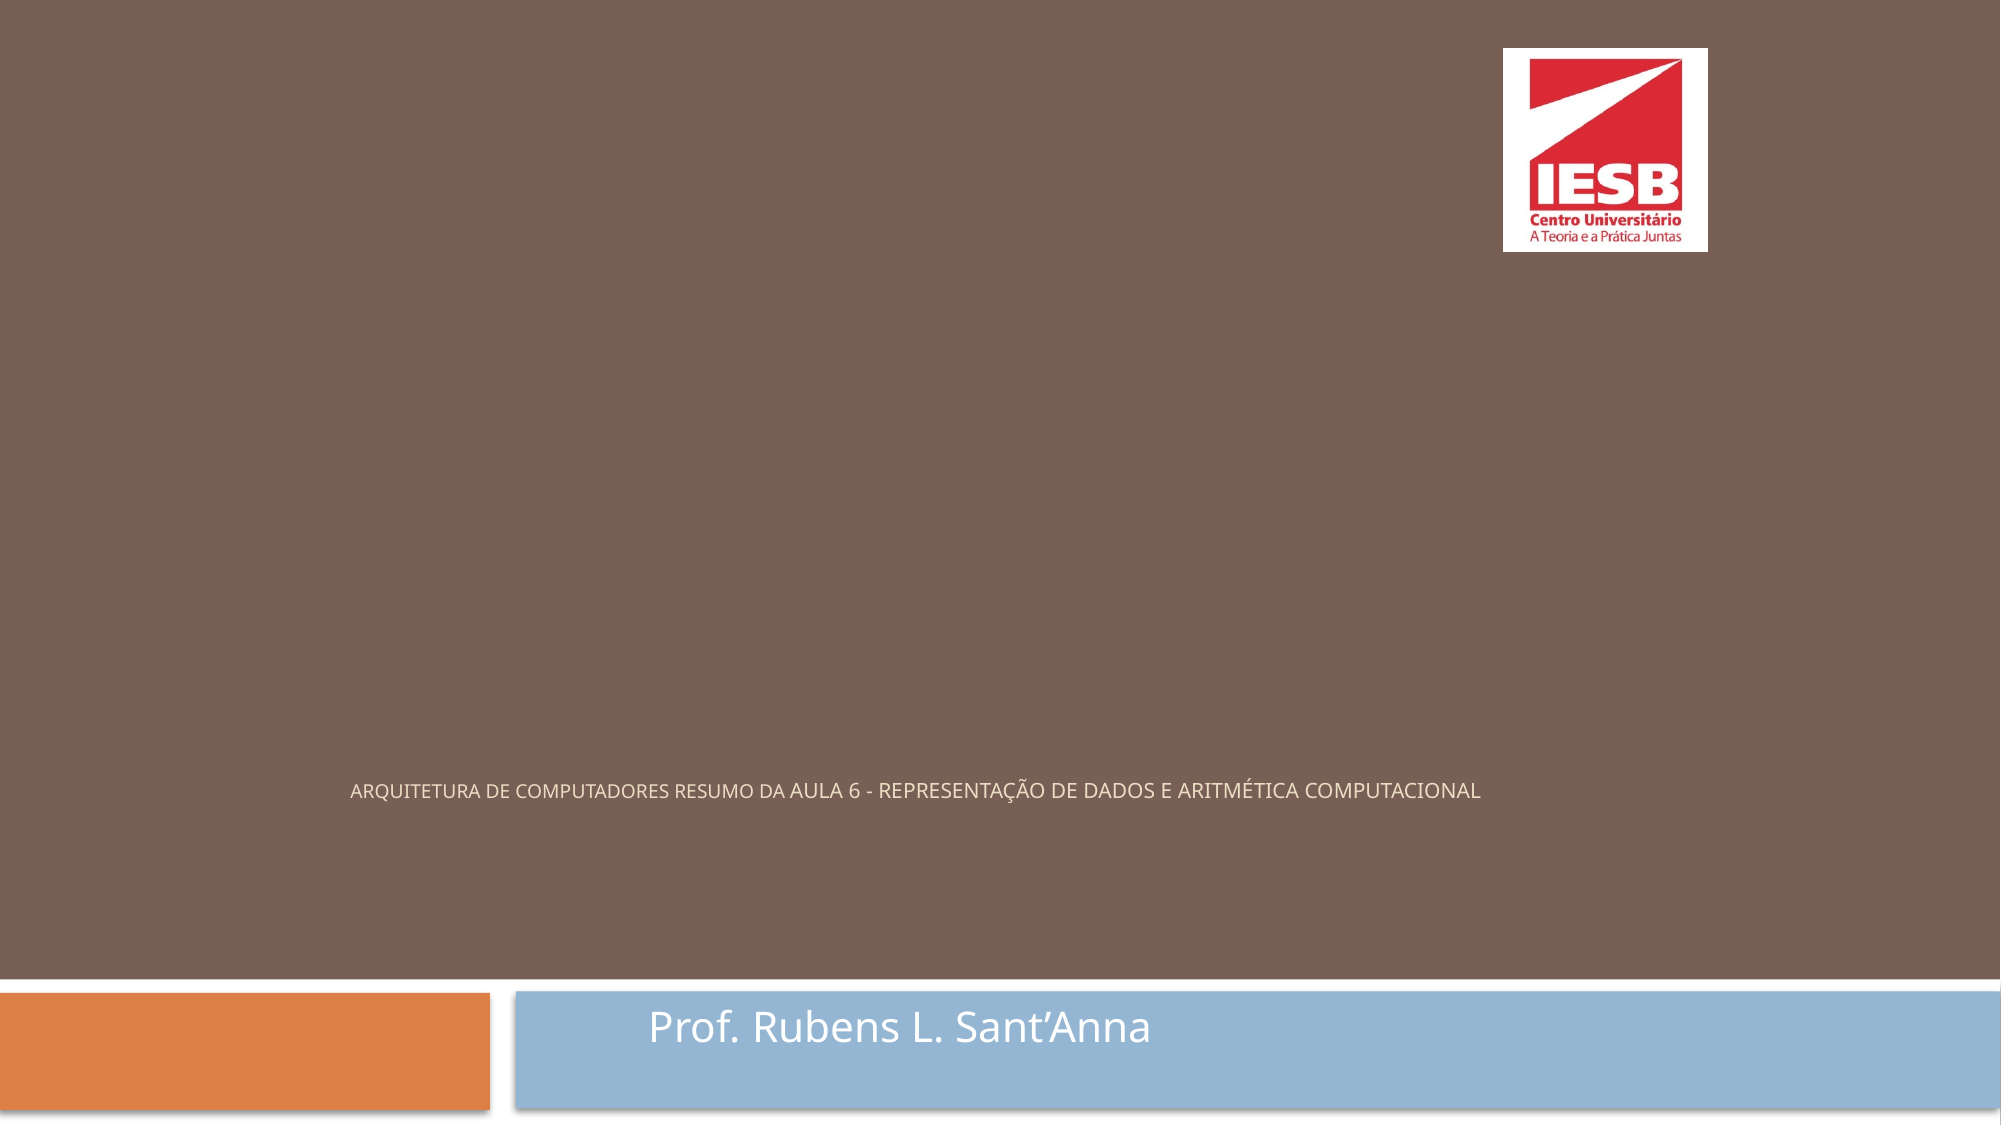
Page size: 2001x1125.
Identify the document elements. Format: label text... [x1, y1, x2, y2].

title Arquitetura de Computadores Resumo da Aula 6 - Representação de dados e Aritmética Computacional [335, 639, 1606, 912]
subtitle Prof. Rubens L. Sant’Anna [516, 992, 1984, 1105]
picture [1503, 48, 1708, 252]
